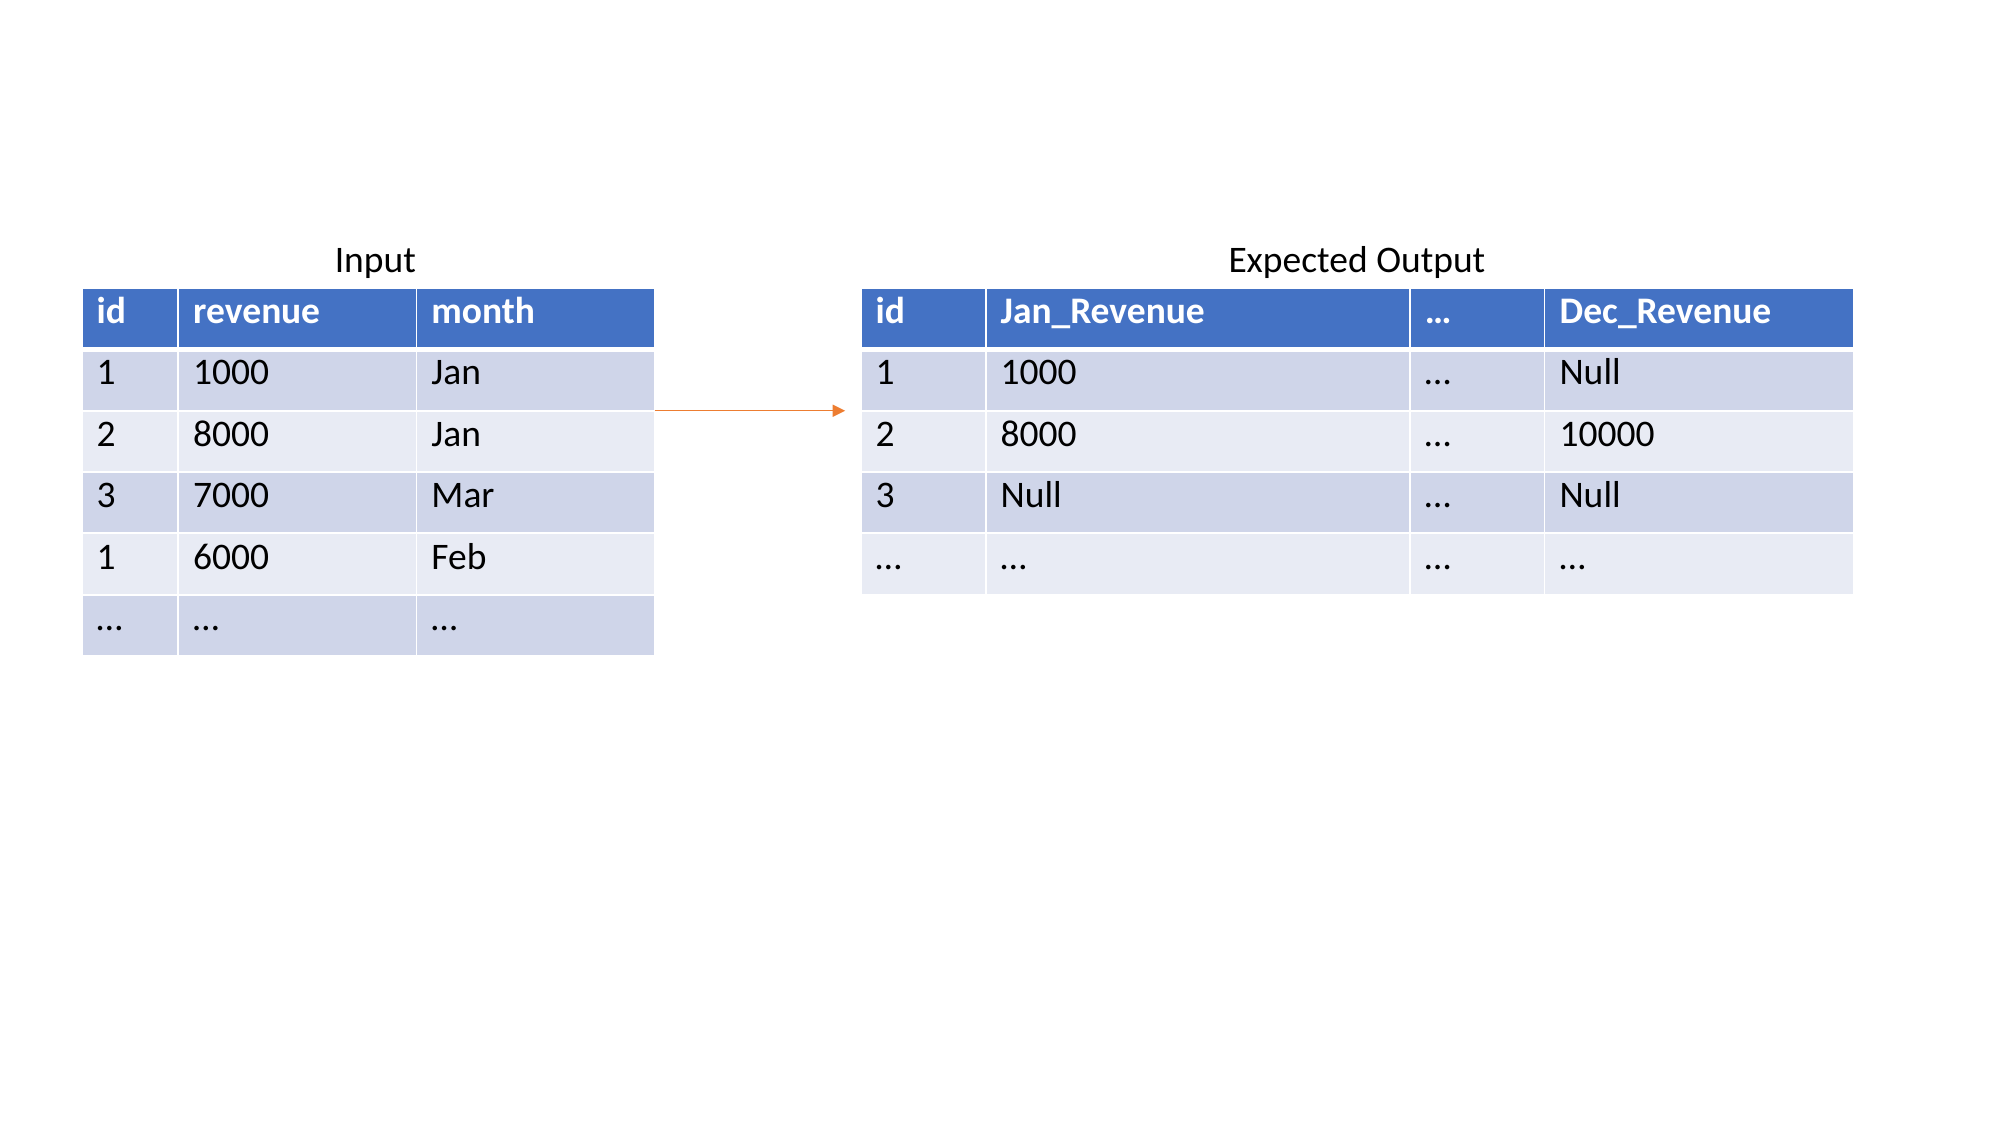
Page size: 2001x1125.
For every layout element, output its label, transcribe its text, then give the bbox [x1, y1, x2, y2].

table_cell 8000 [179, 412, 416, 471]
table_header id [862, 289, 985, 347]
table_cell 10000 [1545, 412, 1853, 471]
table_cell … [1545, 534, 1853, 594]
table_cell … [83, 596, 177, 655]
table_cell Null [1545, 473, 1853, 532]
table_cell … [987, 534, 1409, 594]
table_cell Jan [417, 412, 654, 471]
table_cell 6000 [179, 534, 416, 594]
table_cell 1 [83, 534, 177, 594]
table_cell 1 [862, 352, 985, 410]
table_header id [83, 289, 177, 347]
table_cell 7000 [179, 473, 416, 532]
table_header … [1411, 289, 1544, 347]
table_cell 2 [83, 412, 177, 471]
table_cell … [179, 596, 416, 655]
table_cell 2 [862, 412, 985, 471]
text_box Input [320, 227, 431, 288]
table_cell … [862, 534, 985, 594]
table_cell 1000 [987, 352, 1409, 410]
table_cell Null [987, 473, 1409, 532]
table_cell 1 [83, 352, 177, 410]
table_cell 1000 [179, 352, 416, 410]
table_header month [417, 289, 654, 347]
table_cell … [1411, 412, 1544, 471]
table_cell Mar [417, 473, 654, 532]
table_cell 3 [862, 473, 985, 532]
table_header Jan_Revenue [987, 289, 1409, 347]
table_cell Jan [417, 352, 654, 410]
table_cell … [1411, 473, 1544, 532]
table_cell … [417, 596, 654, 655]
table_cell 8000 [987, 412, 1409, 471]
table_cell Feb [417, 534, 654, 594]
table_header Dec_Revenue [1545, 289, 1853, 347]
table_cell Null [1545, 352, 1853, 410]
table_header revenue [179, 289, 416, 347]
table_cell … [1411, 534, 1544, 594]
table_cell 3 [83, 473, 177, 532]
table_cell … [1411, 352, 1544, 410]
text_box Expected Output [1213, 227, 1501, 287]
